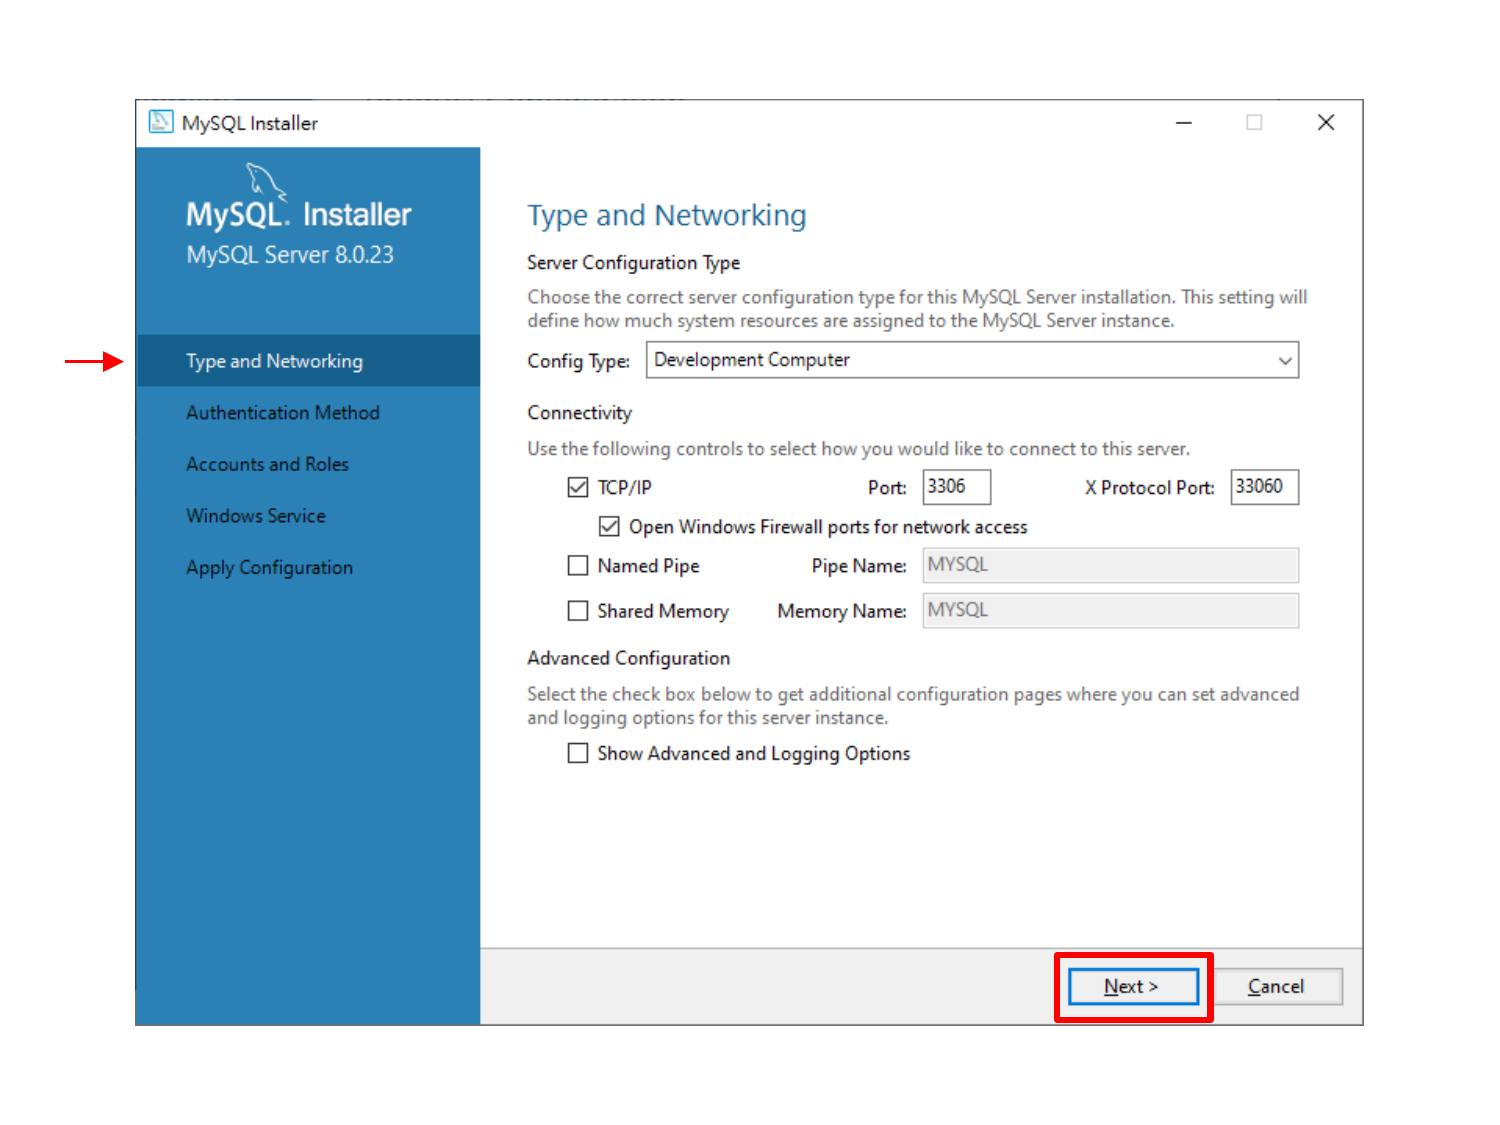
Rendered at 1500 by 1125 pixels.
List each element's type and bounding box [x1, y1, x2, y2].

picture [135, 98, 1365, 1026]
